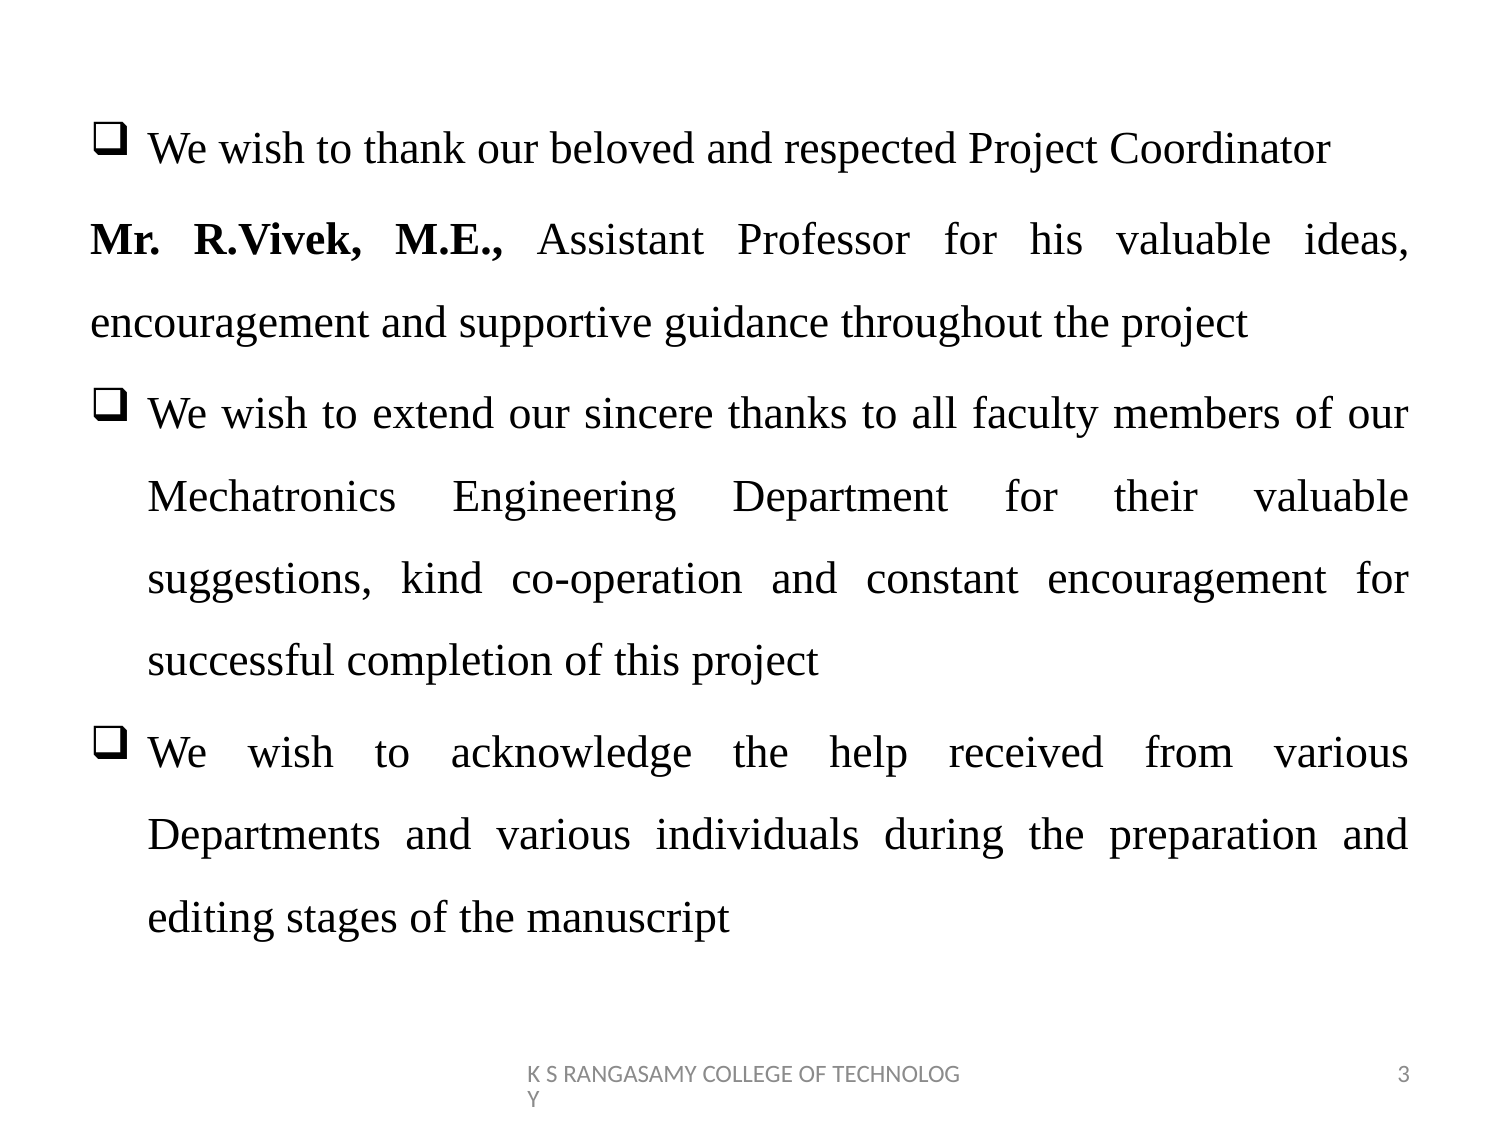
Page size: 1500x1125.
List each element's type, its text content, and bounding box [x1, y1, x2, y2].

footer K S RANGASAMY COLLEGE OF TECHNOLOGY [512, 1042, 988, 1103]
slide_number 3 [1074, 1042, 1425, 1103]
list We wish to thank our beloved and respected Project Coordinator Mr. R.Vivek, M.E., Assistant Professor for his valuable ideas, encouragement and supportive guidance throughout the project We wish to extend our sincere thanks to all faculty members of our Mechatronics Engineering Department for their valuable suggestions, kind co-operation and constant encouragement for successful completion of this project We wish to acknowledge the help received from various Departments and various individuals during the preparation and editing stages of the manuscript [75, 82, 1425, 1005]
